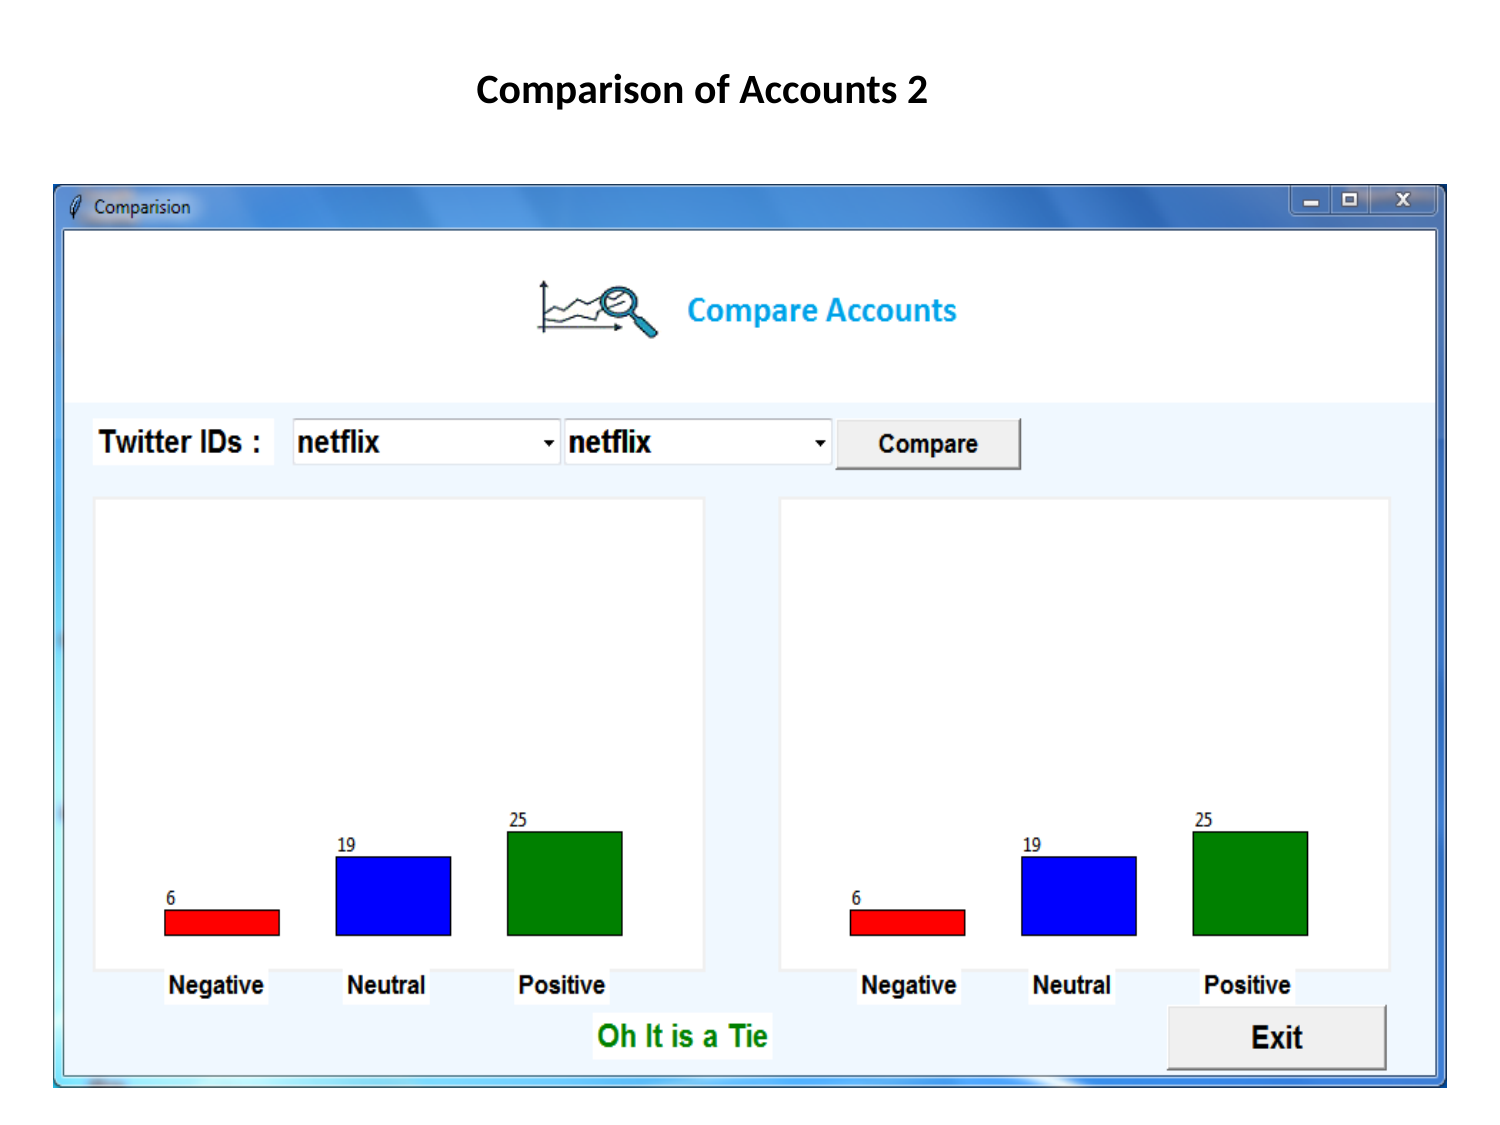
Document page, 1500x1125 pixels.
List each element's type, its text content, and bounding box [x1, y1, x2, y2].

text_box Comparison of Accounts 2 [336, 54, 1069, 120]
picture [52, 184, 1447, 1089]
